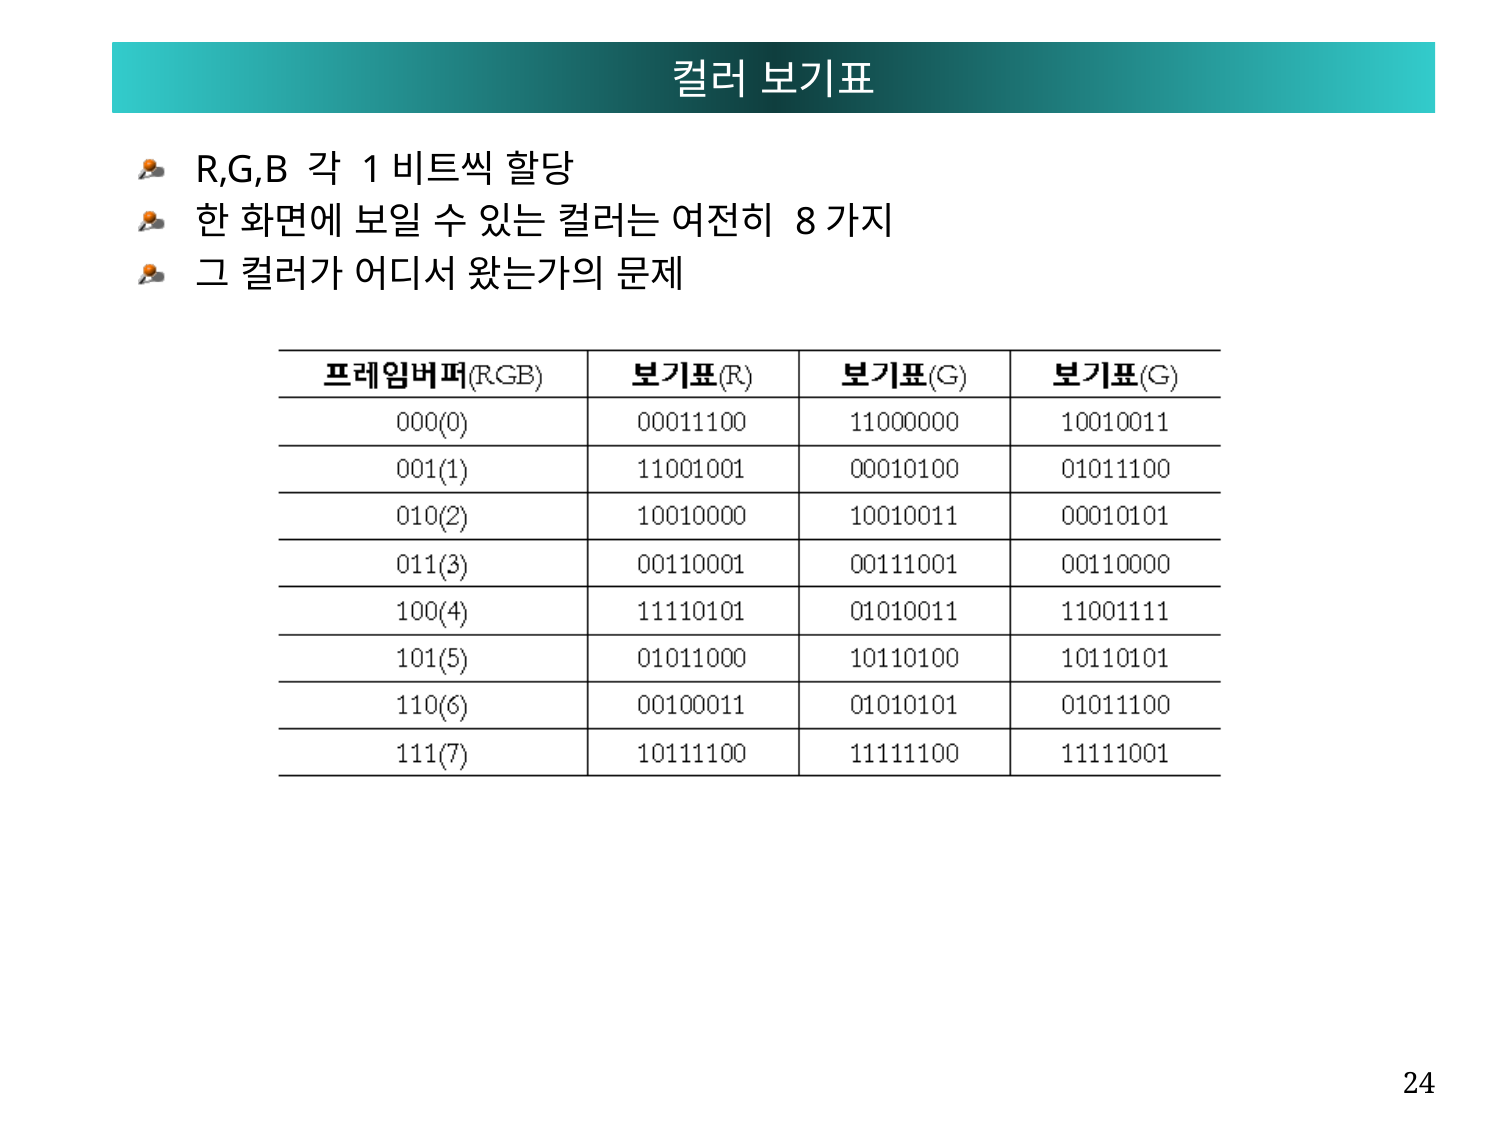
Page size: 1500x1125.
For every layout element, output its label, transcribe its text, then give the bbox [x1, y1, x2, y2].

picture [268, 327, 1232, 798]
picture [138, 154, 166, 181]
picture [138, 259, 166, 286]
title 컬러 보기표 [112, 42, 1436, 113]
picture [138, 206, 166, 233]
list R,G,B 각 1비트씩 할당 한 화면에 보일 수 있는 컬러는 여전히 8가지 그 컬러가 어디서 왔는가의 문제 [123, 137, 1436, 1059]
